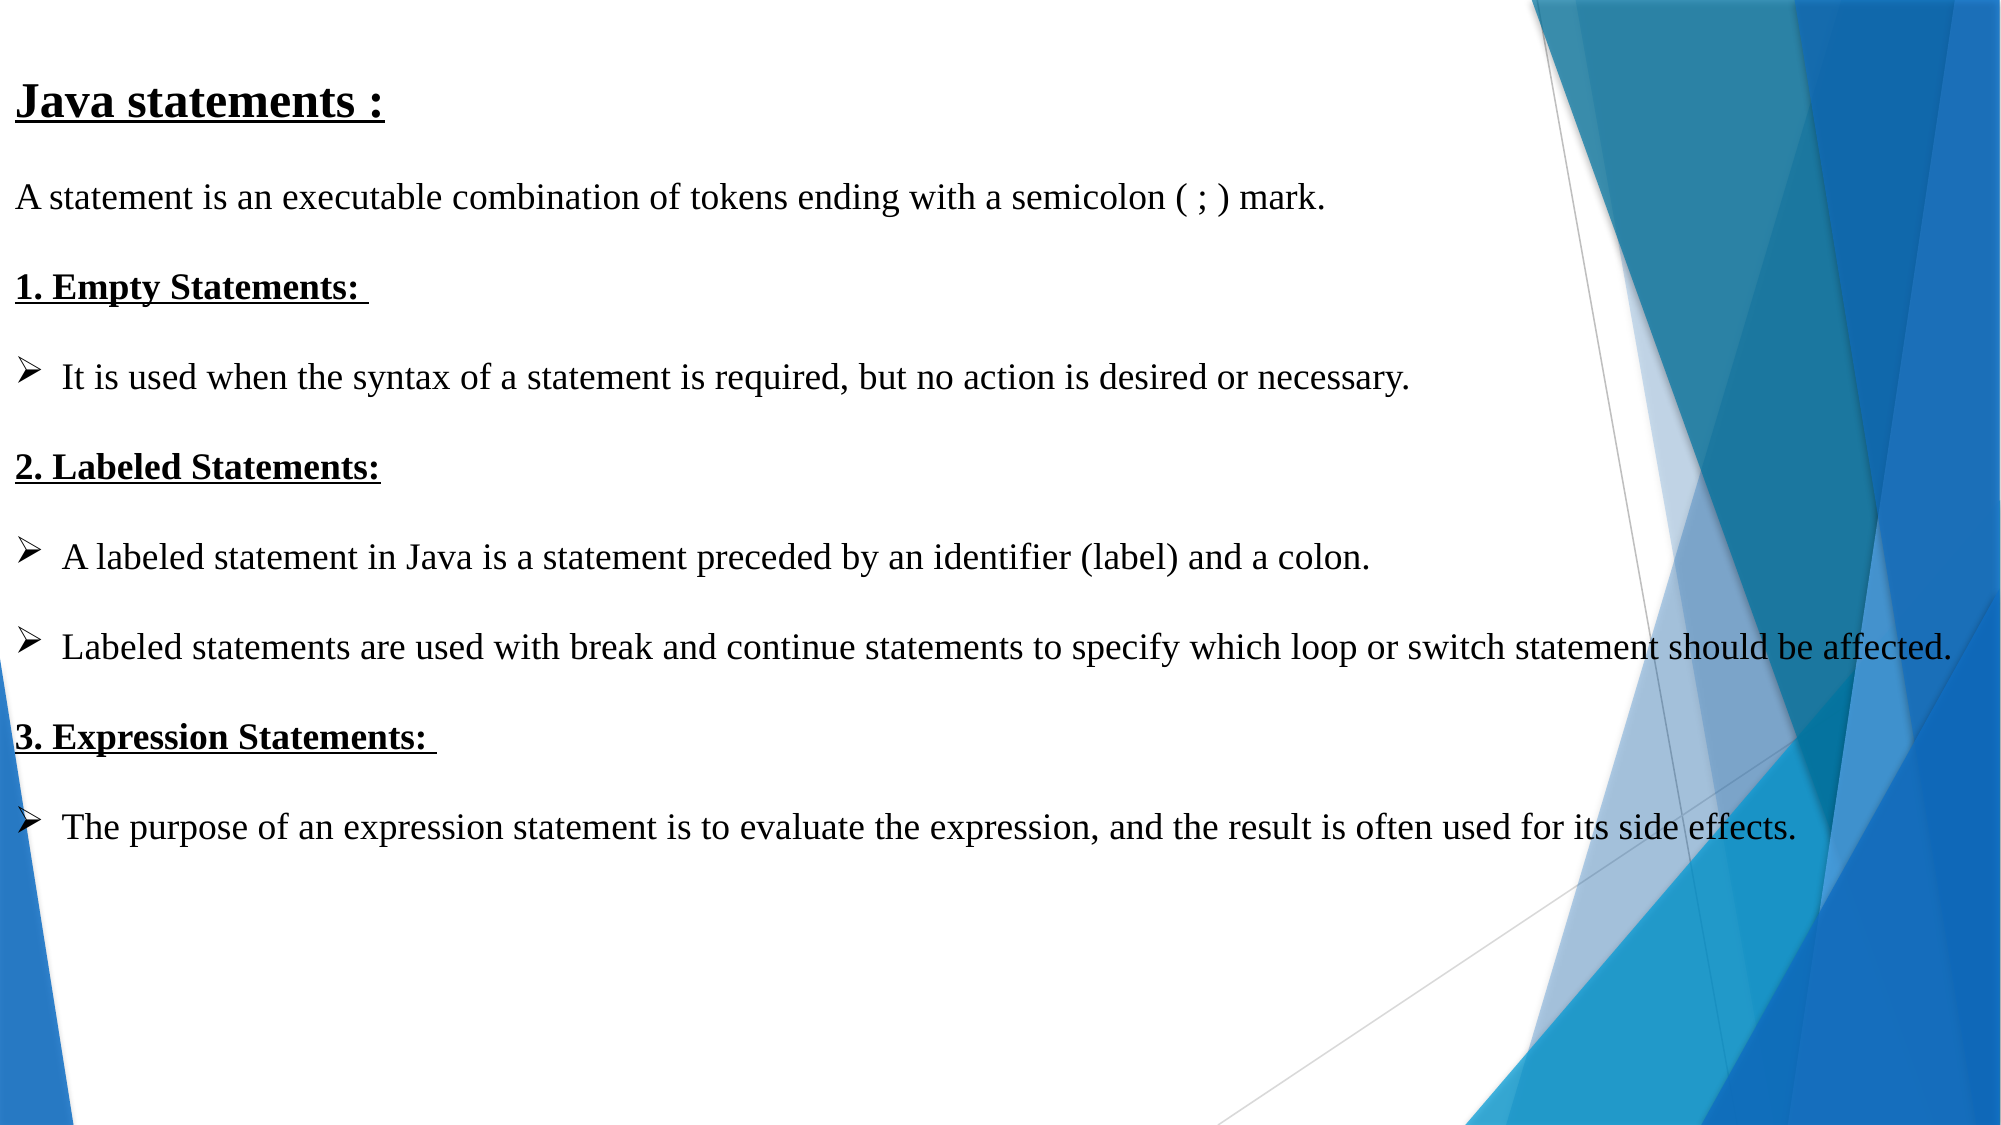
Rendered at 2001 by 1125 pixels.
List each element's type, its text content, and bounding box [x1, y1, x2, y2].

text_box Java statements : A statement is an executable combination of tokens ending with a semicolon ( ; ) mark. 1. Empty Statements: It is used when the syntax of a statement is required, but no action is desired or necessary. 2. Labeled Statements: A labeled statement in Java is a statement preceded by an identifier (label) and a colon. Labeled statements are used with break and continue statements to specify which loop or switch statement should be affected. 3. Expression Statements: The purpose of an expression statement is to evaluate the expression, and the result is often used for its side effects. [0, 0, 2000, 945]
